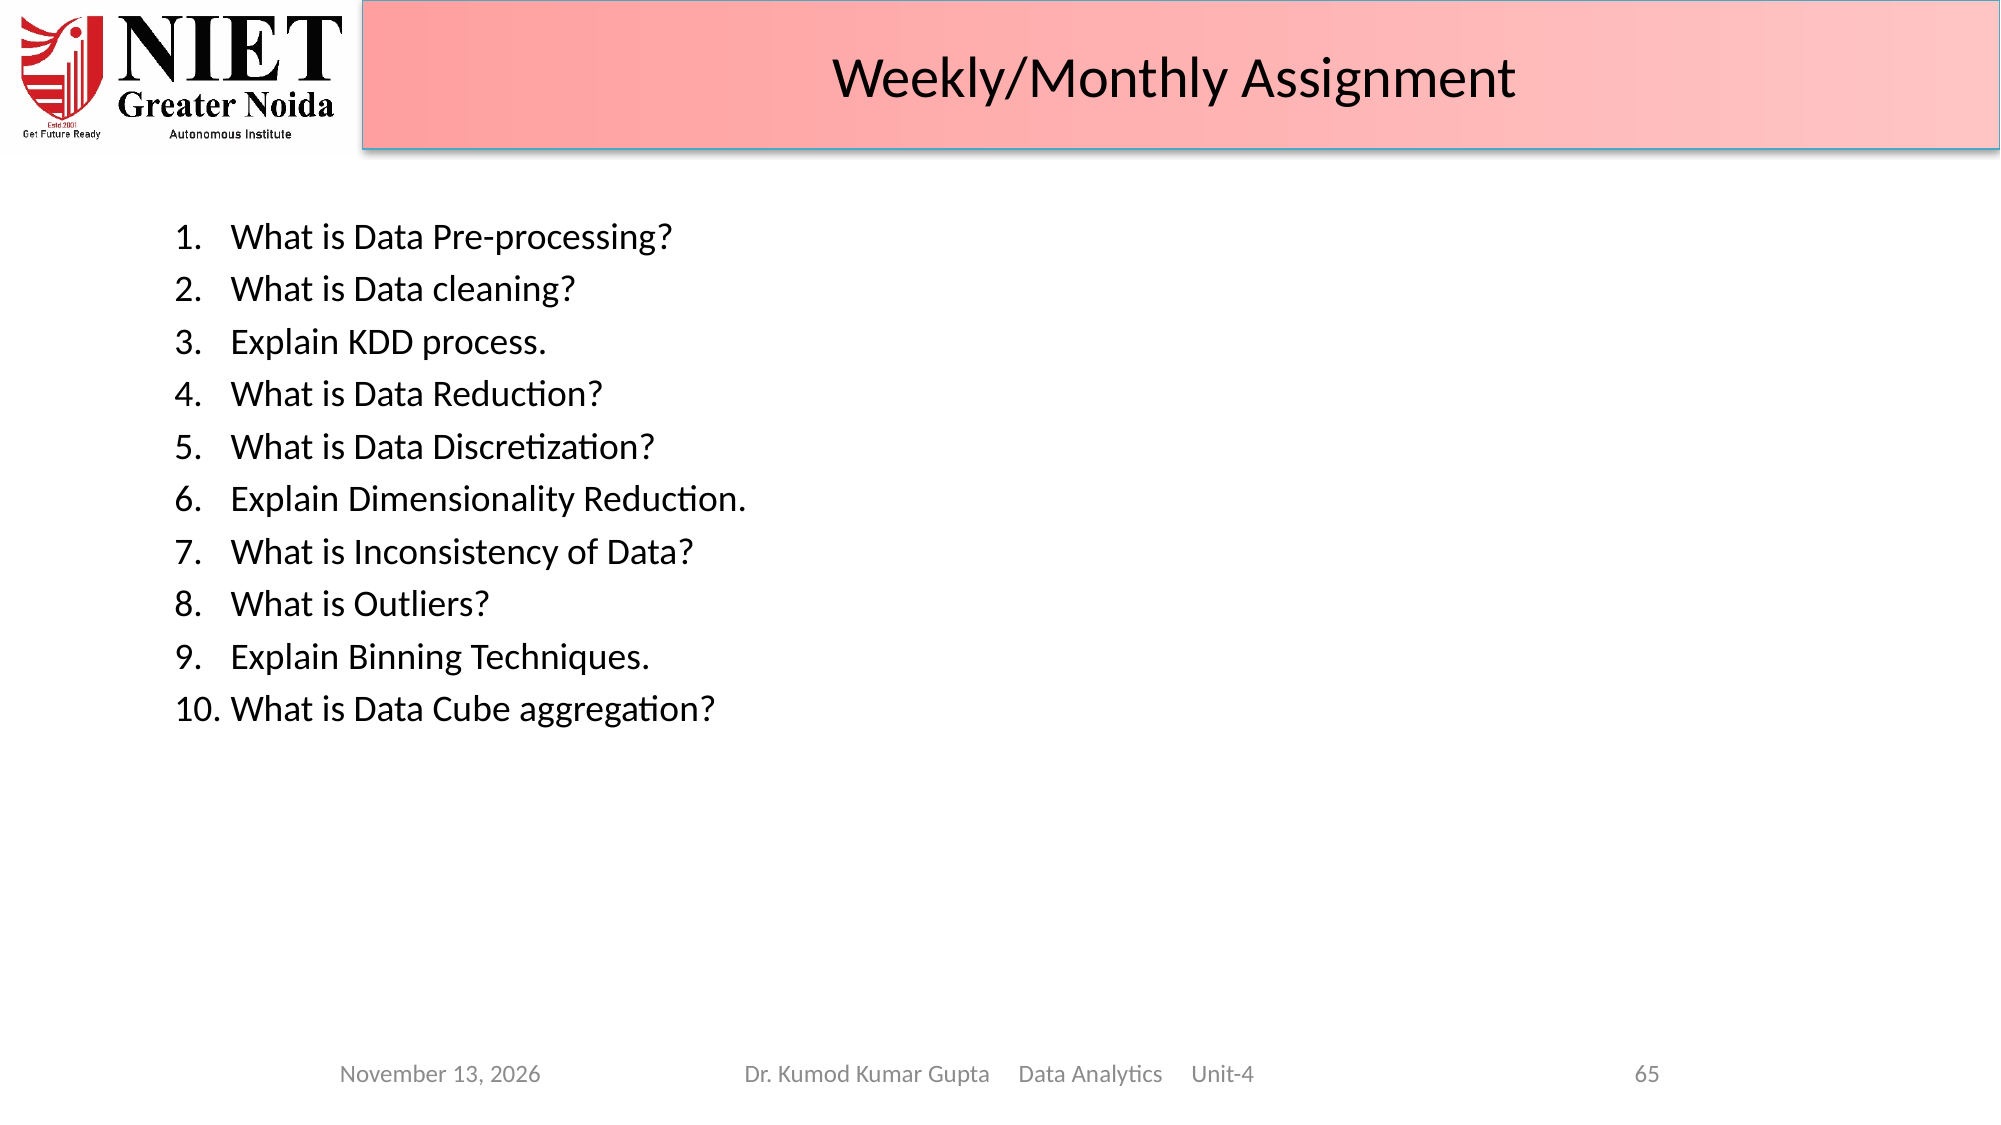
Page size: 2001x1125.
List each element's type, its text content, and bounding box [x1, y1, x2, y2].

text_box Weekly/Monthly Assignment [363, 0, 2000, 150]
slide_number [324, 1042, 675, 1103]
title [100, 206, 1959, 975]
picture [0, 0, 363, 156]
footer Dr. Kumod Kumar Gupta Data Analytics Unit-4 [683, 1042, 1317, 1103]
text_box What is Data Pre-processing? What is Data cleaning? Explain KDD process. What is Data Reduction? What is Data Discretization? Explain Dimensionality Reduction. What is Inconsistency of Data? What is Outliers? Explain Binning Techniques. What is Data Cube aggregation? [159, 204, 1940, 787]
slide_number 65 [1325, 1042, 1675, 1103]
